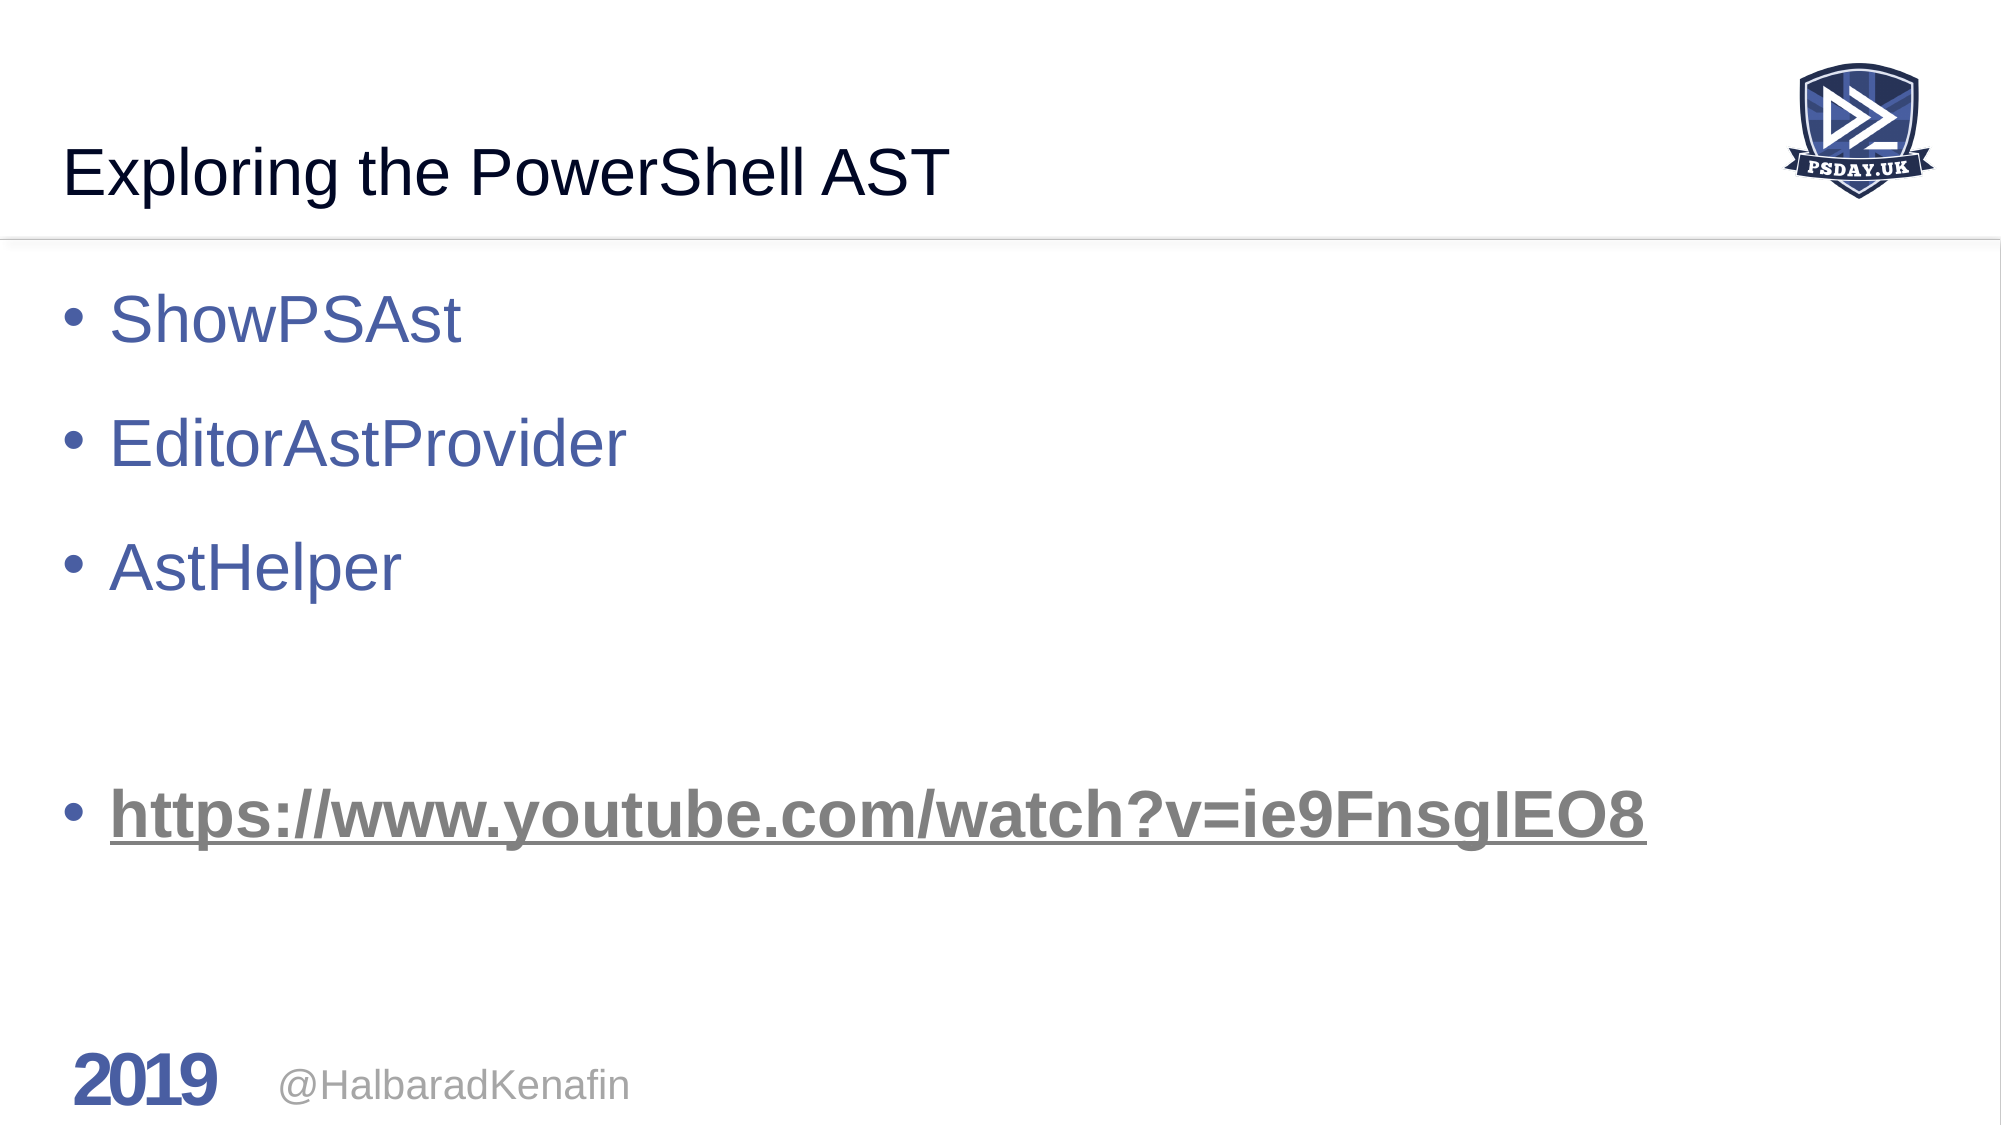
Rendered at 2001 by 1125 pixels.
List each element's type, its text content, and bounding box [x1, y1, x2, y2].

picture [1781, 53, 1937, 209]
title Exploring the PowerShell AST [62, 128, 1772, 209]
list ShowPSAst EditorAstProvider AstHelper https://www.youtube.com/watch?v=ie9FnsgIEO8 [62, 276, 1937, 1016]
text_box @HalbaradKenafin [260, 1048, 833, 1117]
